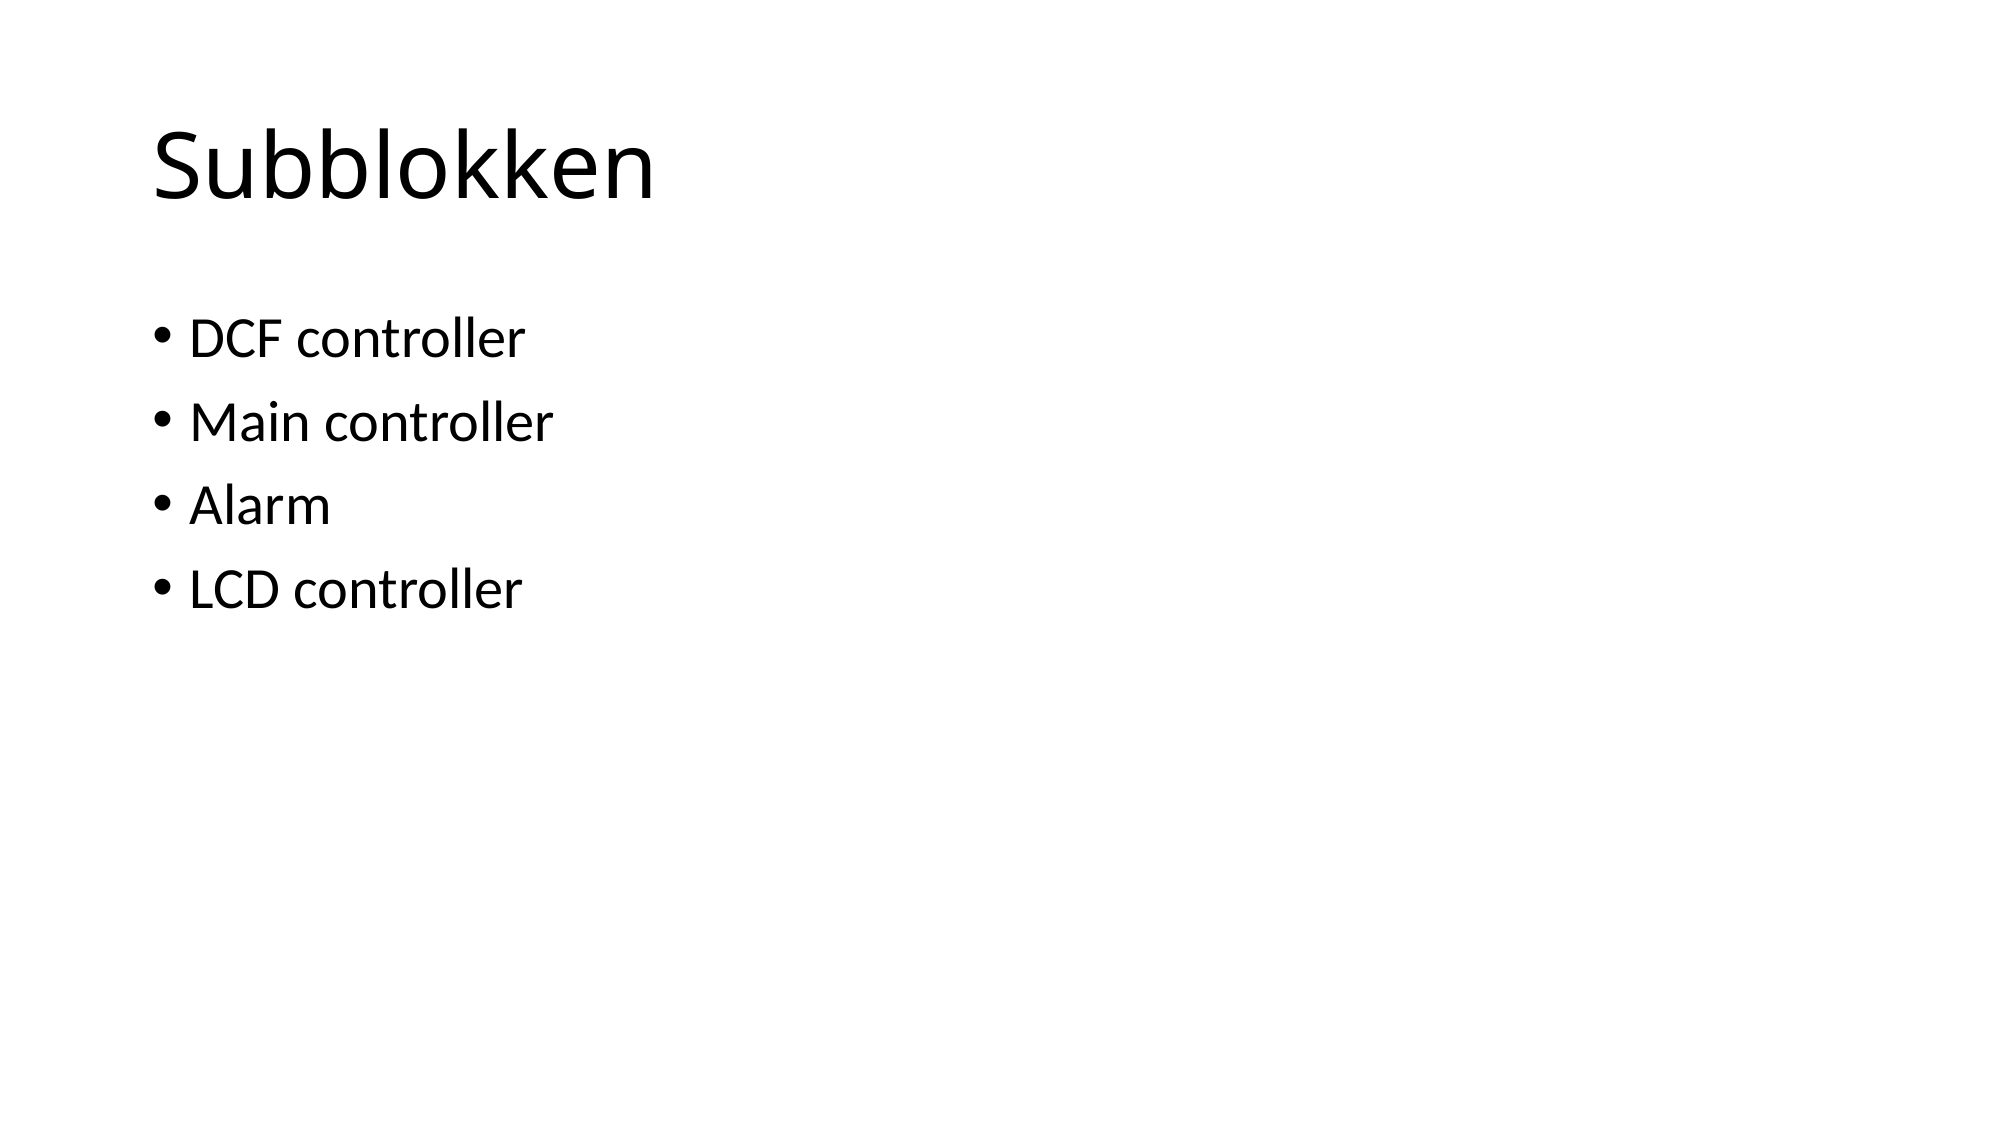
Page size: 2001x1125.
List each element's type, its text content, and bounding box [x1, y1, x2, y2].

list DCF controller Main controller Alarm LCD controller [137, 299, 1863, 1014]
title Subblokken [137, 59, 1863, 278]
